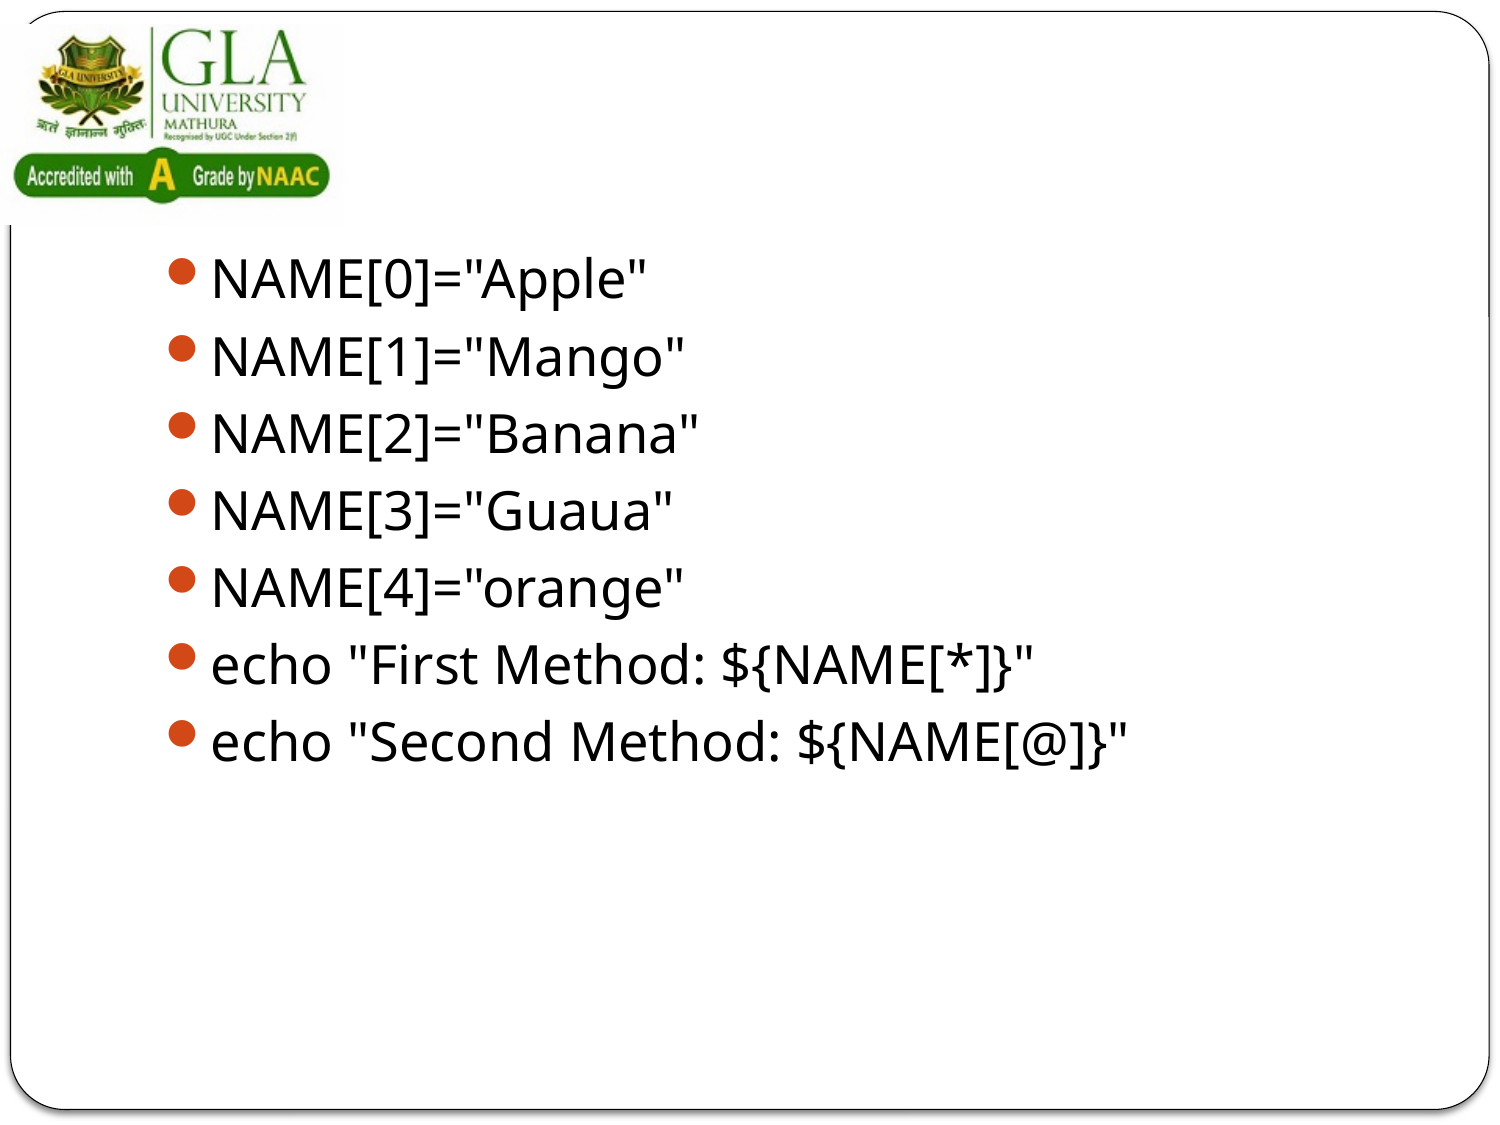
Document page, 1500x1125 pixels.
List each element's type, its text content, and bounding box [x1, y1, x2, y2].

list NAME[0]="Apple" NAME[1]="Mango" NAME[2]="Banana" NAME[3]="Guaua" NAME[4]="orange" echo "First Method: ${NAME[*]}" echo "Second Method: ${NAME[@]}" [150, 237, 1425, 988]
picture [0, 24, 344, 226]
